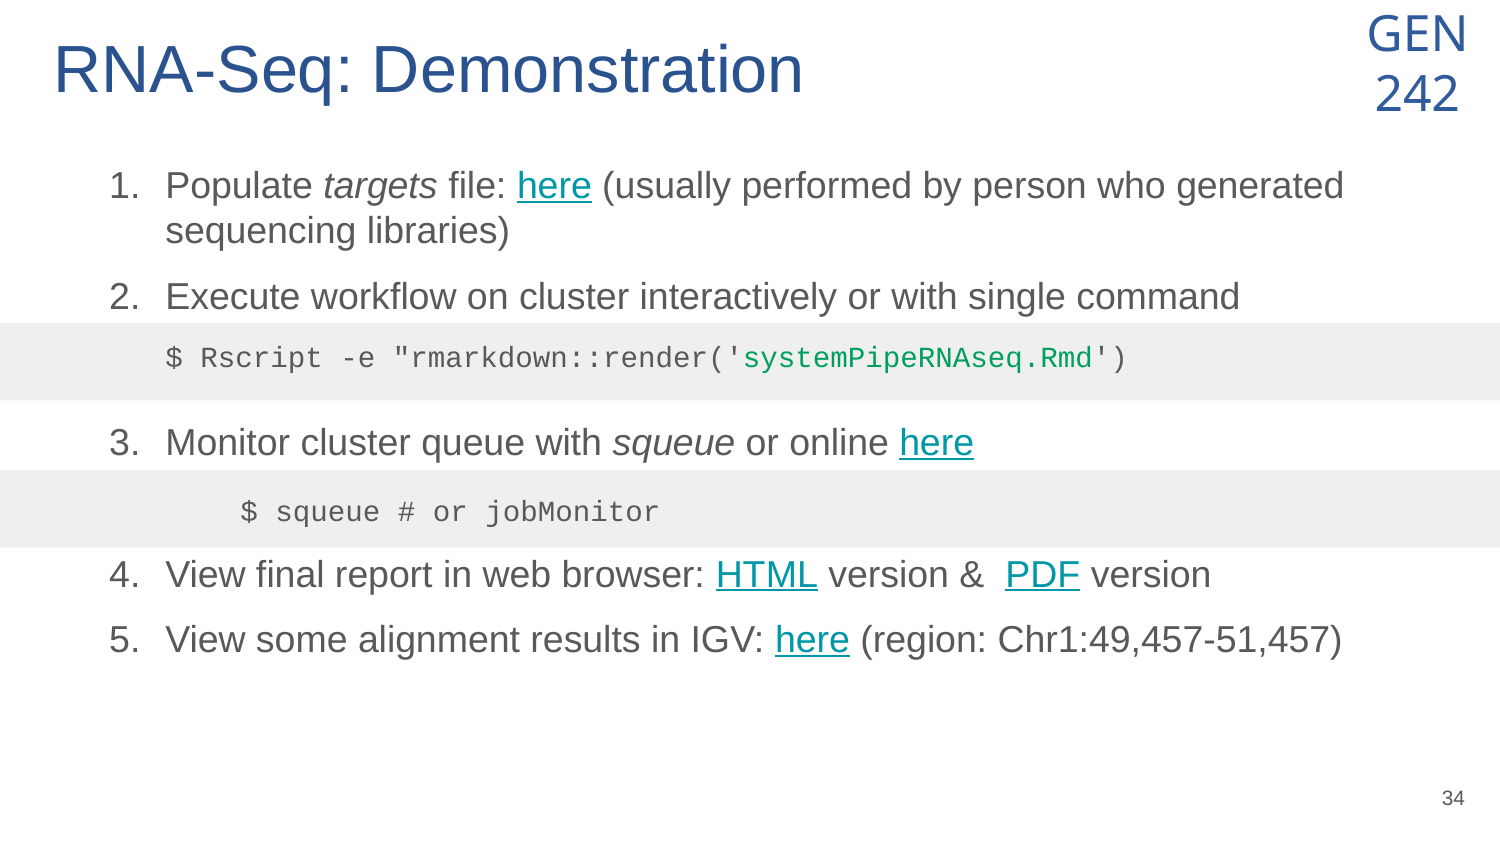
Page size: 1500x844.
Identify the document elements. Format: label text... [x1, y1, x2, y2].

slide_number ‹#› [1389, 764, 1480, 830]
title RNA-Seq: Demonstration [38, 7, 1437, 122]
text_box [0, 323, 1500, 401]
text_box [0, 470, 1500, 548]
text_box Populate targets file: here (usually performed by person who generated sequencing libraries) Execute workflow on cluster interactively or with single command $ Rscript -e "rmarkdown::render('systemPipeRNAseq.Rmd') Monitor cluster queue with squeue or online here $ squeue # or jobMonitor View final report in web browser: HTML version & PDF version View some alignment results in IGV: here (region: Chr1:49,457-51,457) [75, 146, 1448, 253]
